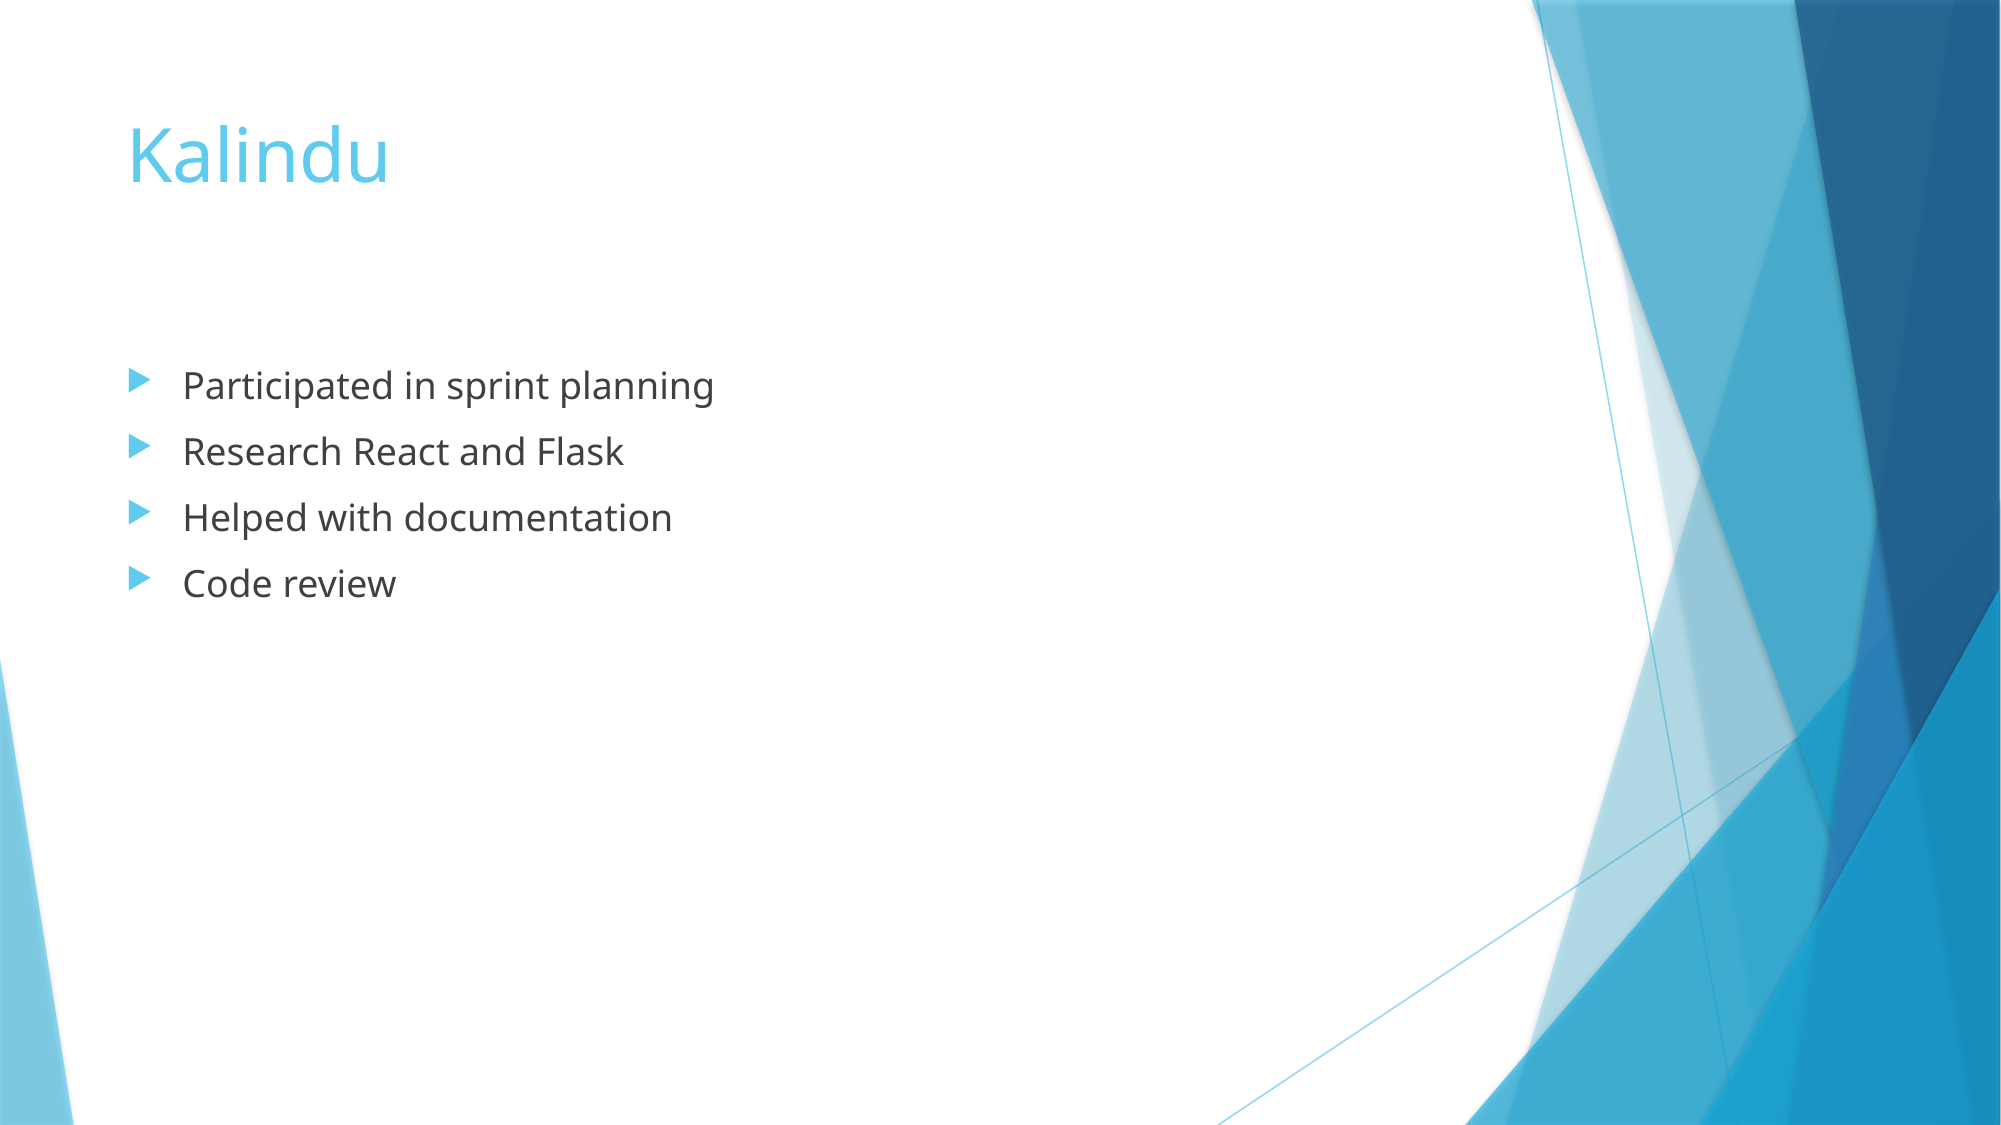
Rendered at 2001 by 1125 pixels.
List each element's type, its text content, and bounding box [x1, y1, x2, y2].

list Participated in sprint planning Research React and Flask Helped with documentation Code review [111, 354, 1522, 992]
title Kalindu [111, 99, 1522, 317]
